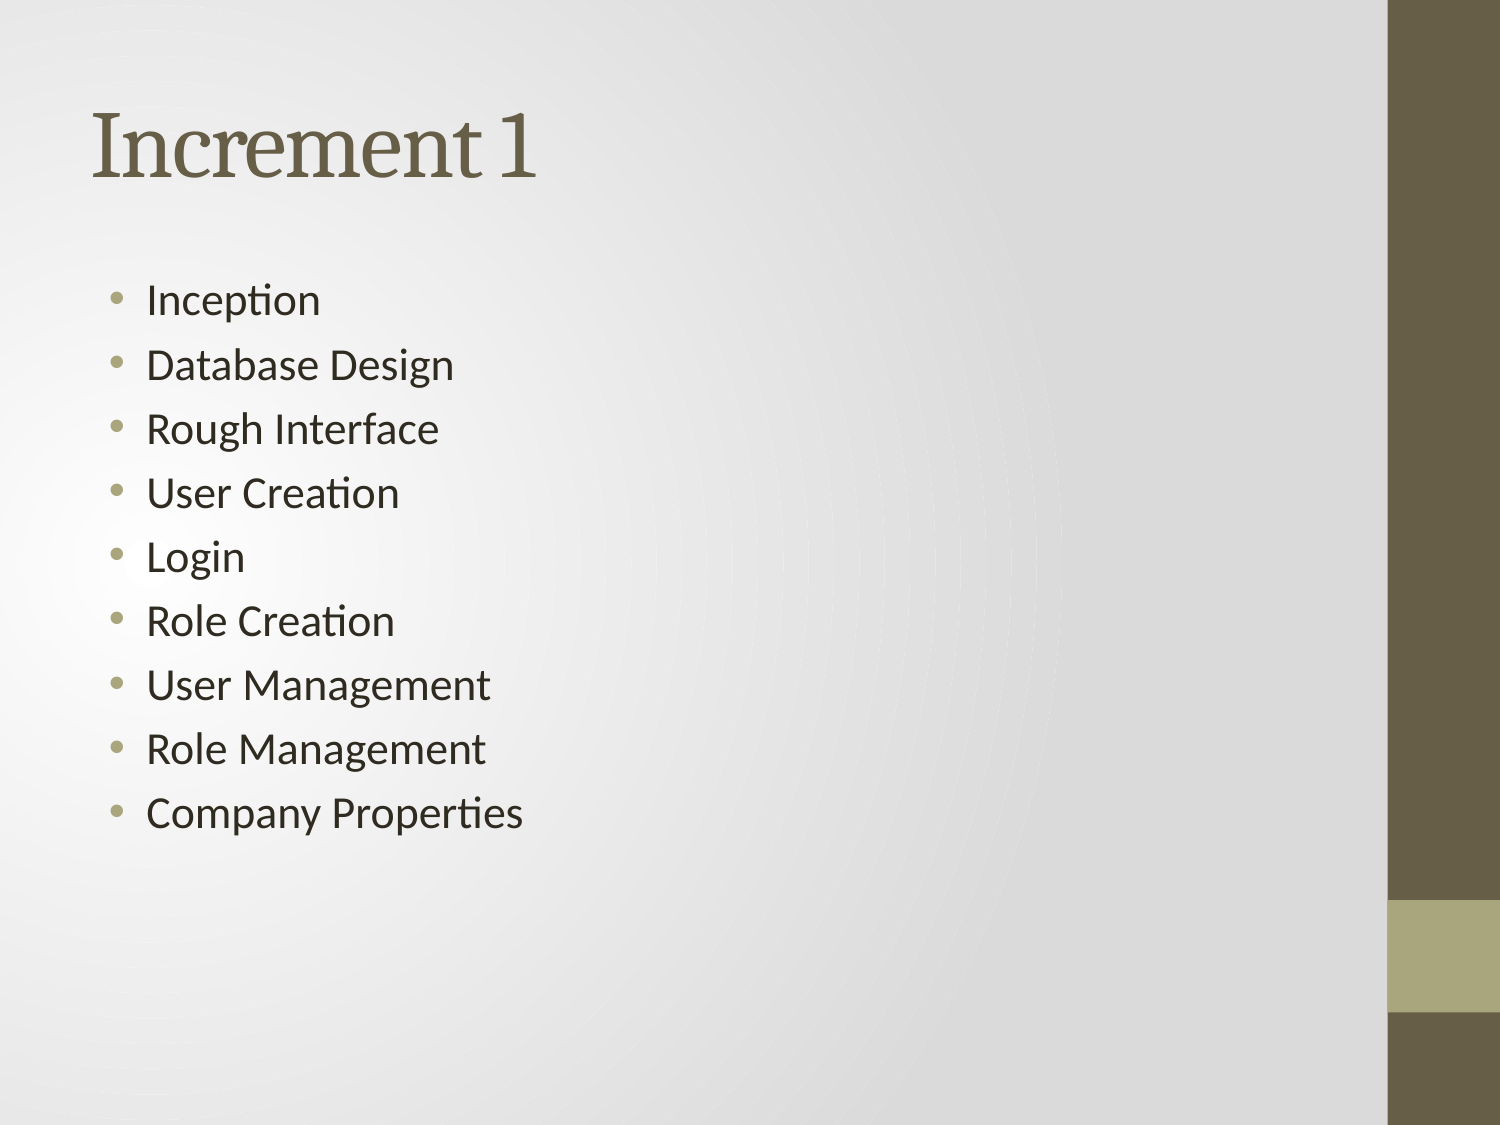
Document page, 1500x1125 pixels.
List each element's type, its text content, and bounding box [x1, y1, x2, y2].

title Increment 1 [75, 45, 1325, 233]
list Inception Database Design Rough Interface User Creation Login Role Creation User Management Role Management Company Properties [75, 262, 1325, 1050]
